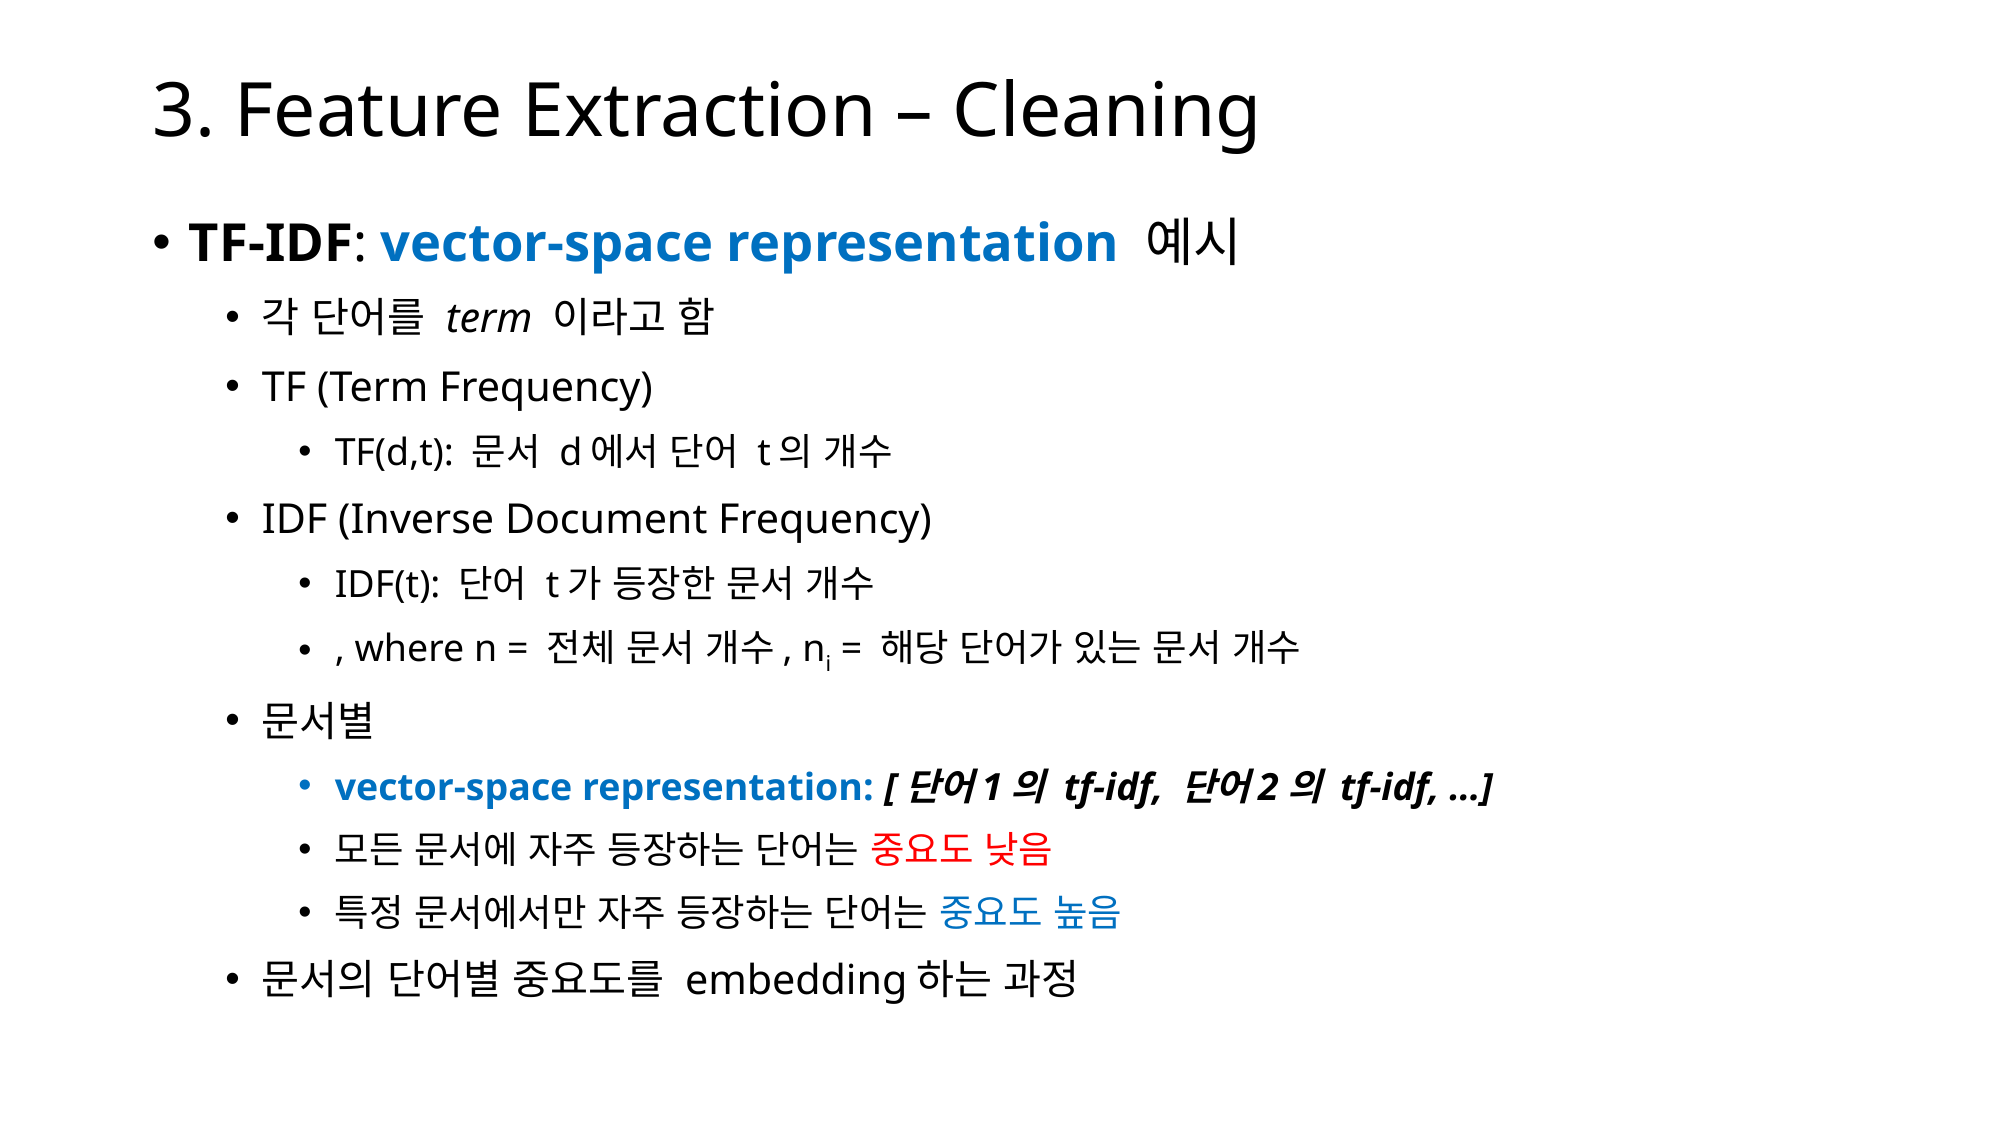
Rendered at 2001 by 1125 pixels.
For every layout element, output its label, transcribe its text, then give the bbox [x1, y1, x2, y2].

title 3. Feature Extraction – Cleaning [137, 33, 1863, 190]
